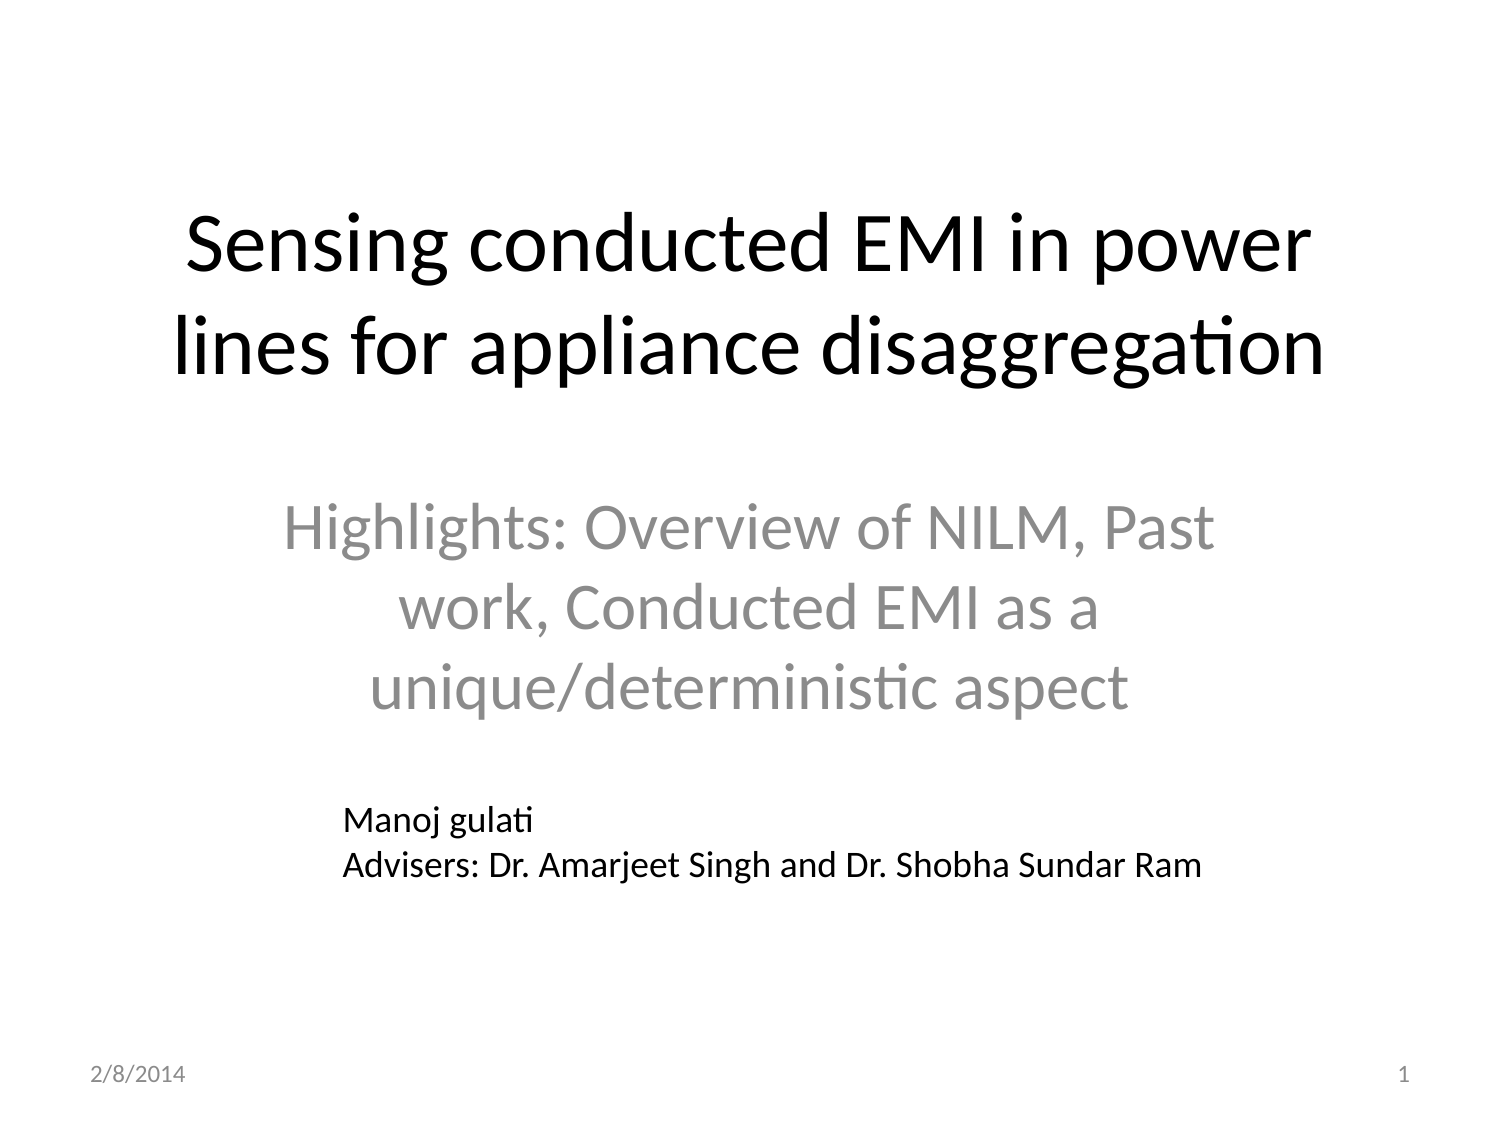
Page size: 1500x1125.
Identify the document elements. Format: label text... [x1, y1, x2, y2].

title Sensing conducted EMI in power lines for appliance disaggregation [112, 137, 1388, 441]
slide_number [75, 1042, 425, 1103]
subtitle Highlights: Overview of NILM, Past work, Conducted EMI as a unique/deterministic aspect [225, 474, 1275, 763]
text_box Manoj gulati Advisers: Dr. Amarjeet Singh and Dr. Shobha Sundar Ram [327, 787, 1219, 938]
slide_number 1 [1074, 1042, 1425, 1103]
